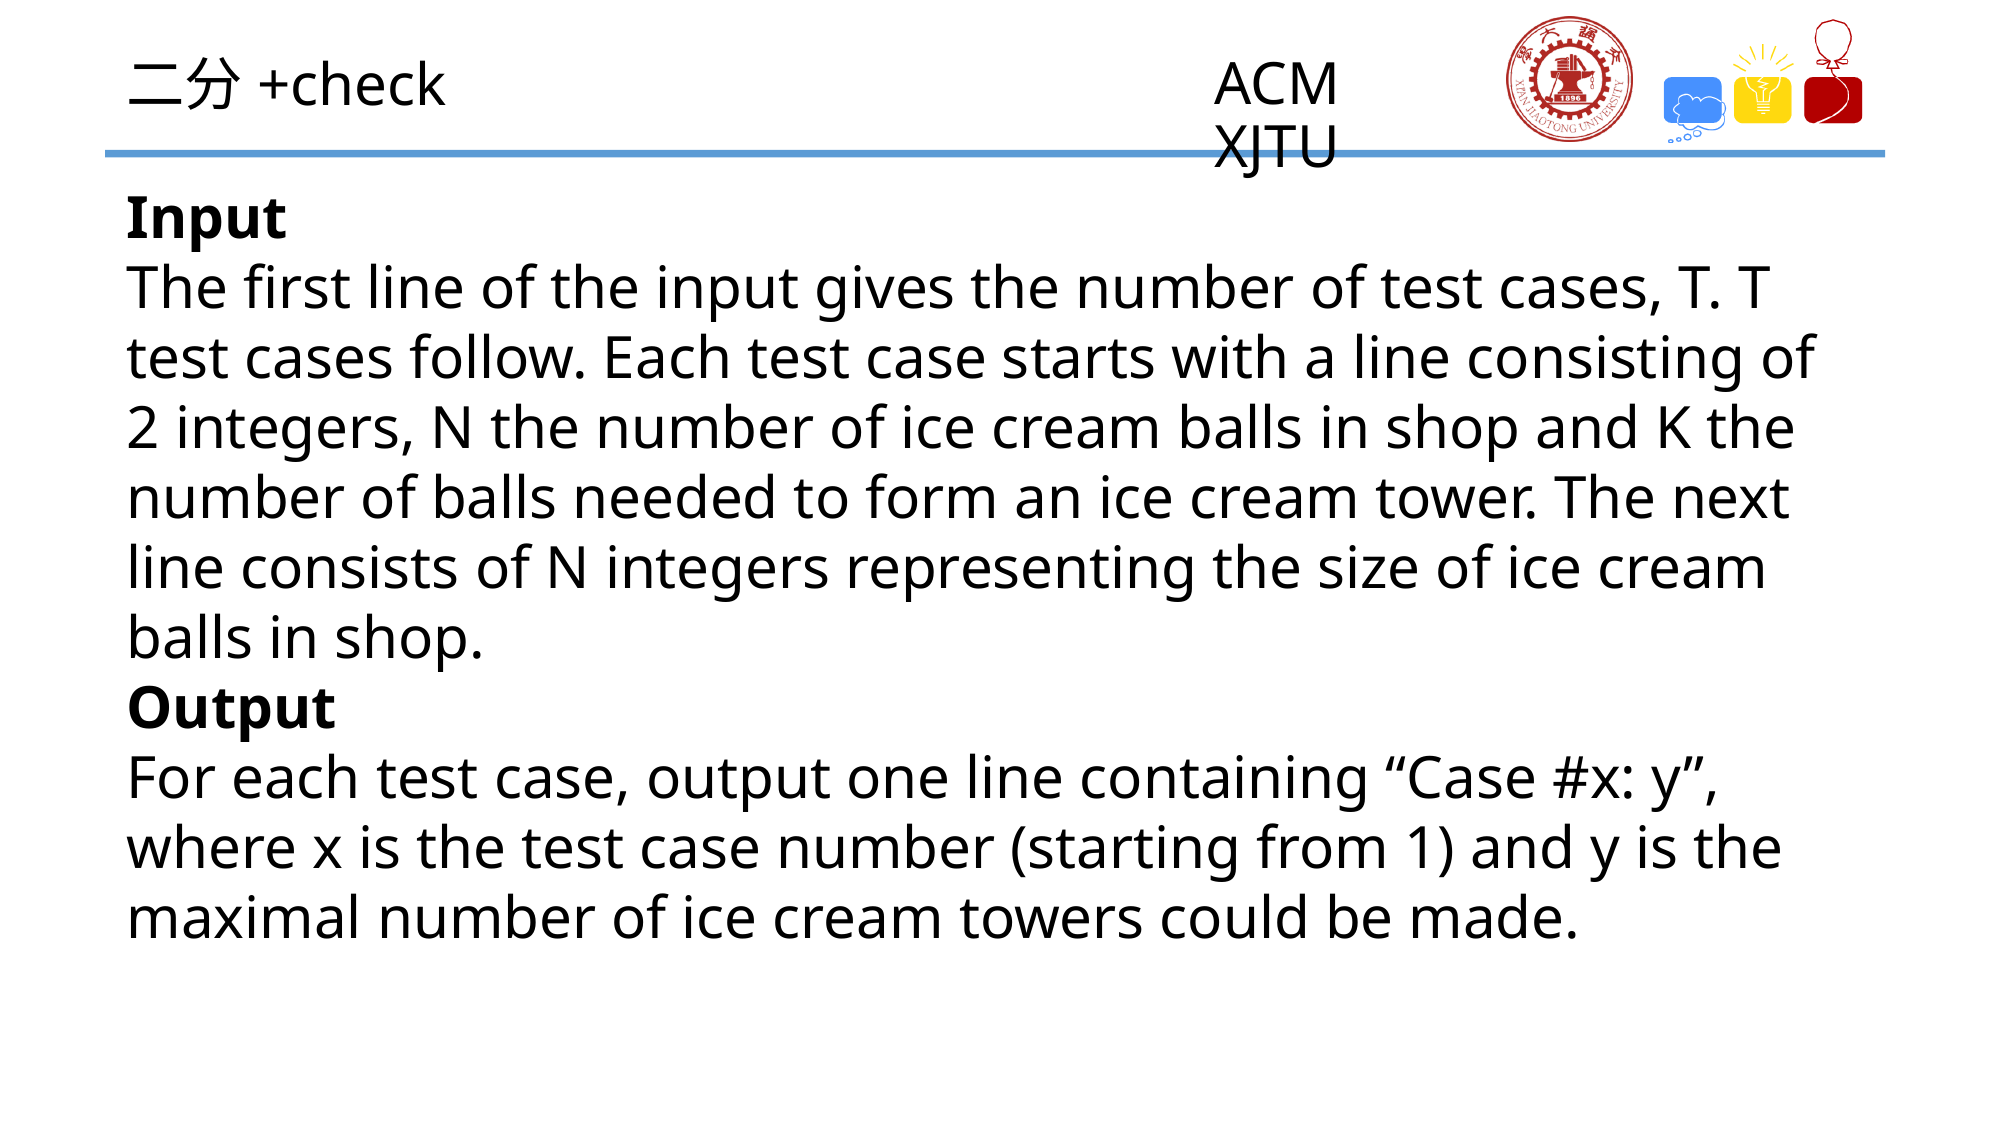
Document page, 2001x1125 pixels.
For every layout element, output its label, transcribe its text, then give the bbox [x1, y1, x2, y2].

text_box 二分+check [111, 47, 1177, 126]
text_box Input The first line of the input gives the number of test cases, T. T test cases follow. Each test case starts with a line consisting of 2 integers, N the number of ice cream balls in shop and K the number of balls needed to form an ice cream tower. The next line consists of N integers representing the size of ice cream balls in shop. Output For each test case, output one line containing “Case #x: y”, where x is the test case number (starting from 1) and y is the maximal number of ice cream towers could be made. [111, 172, 1835, 958]
picture [1663, 19, 1863, 143]
picture [1506, 16, 1633, 142]
